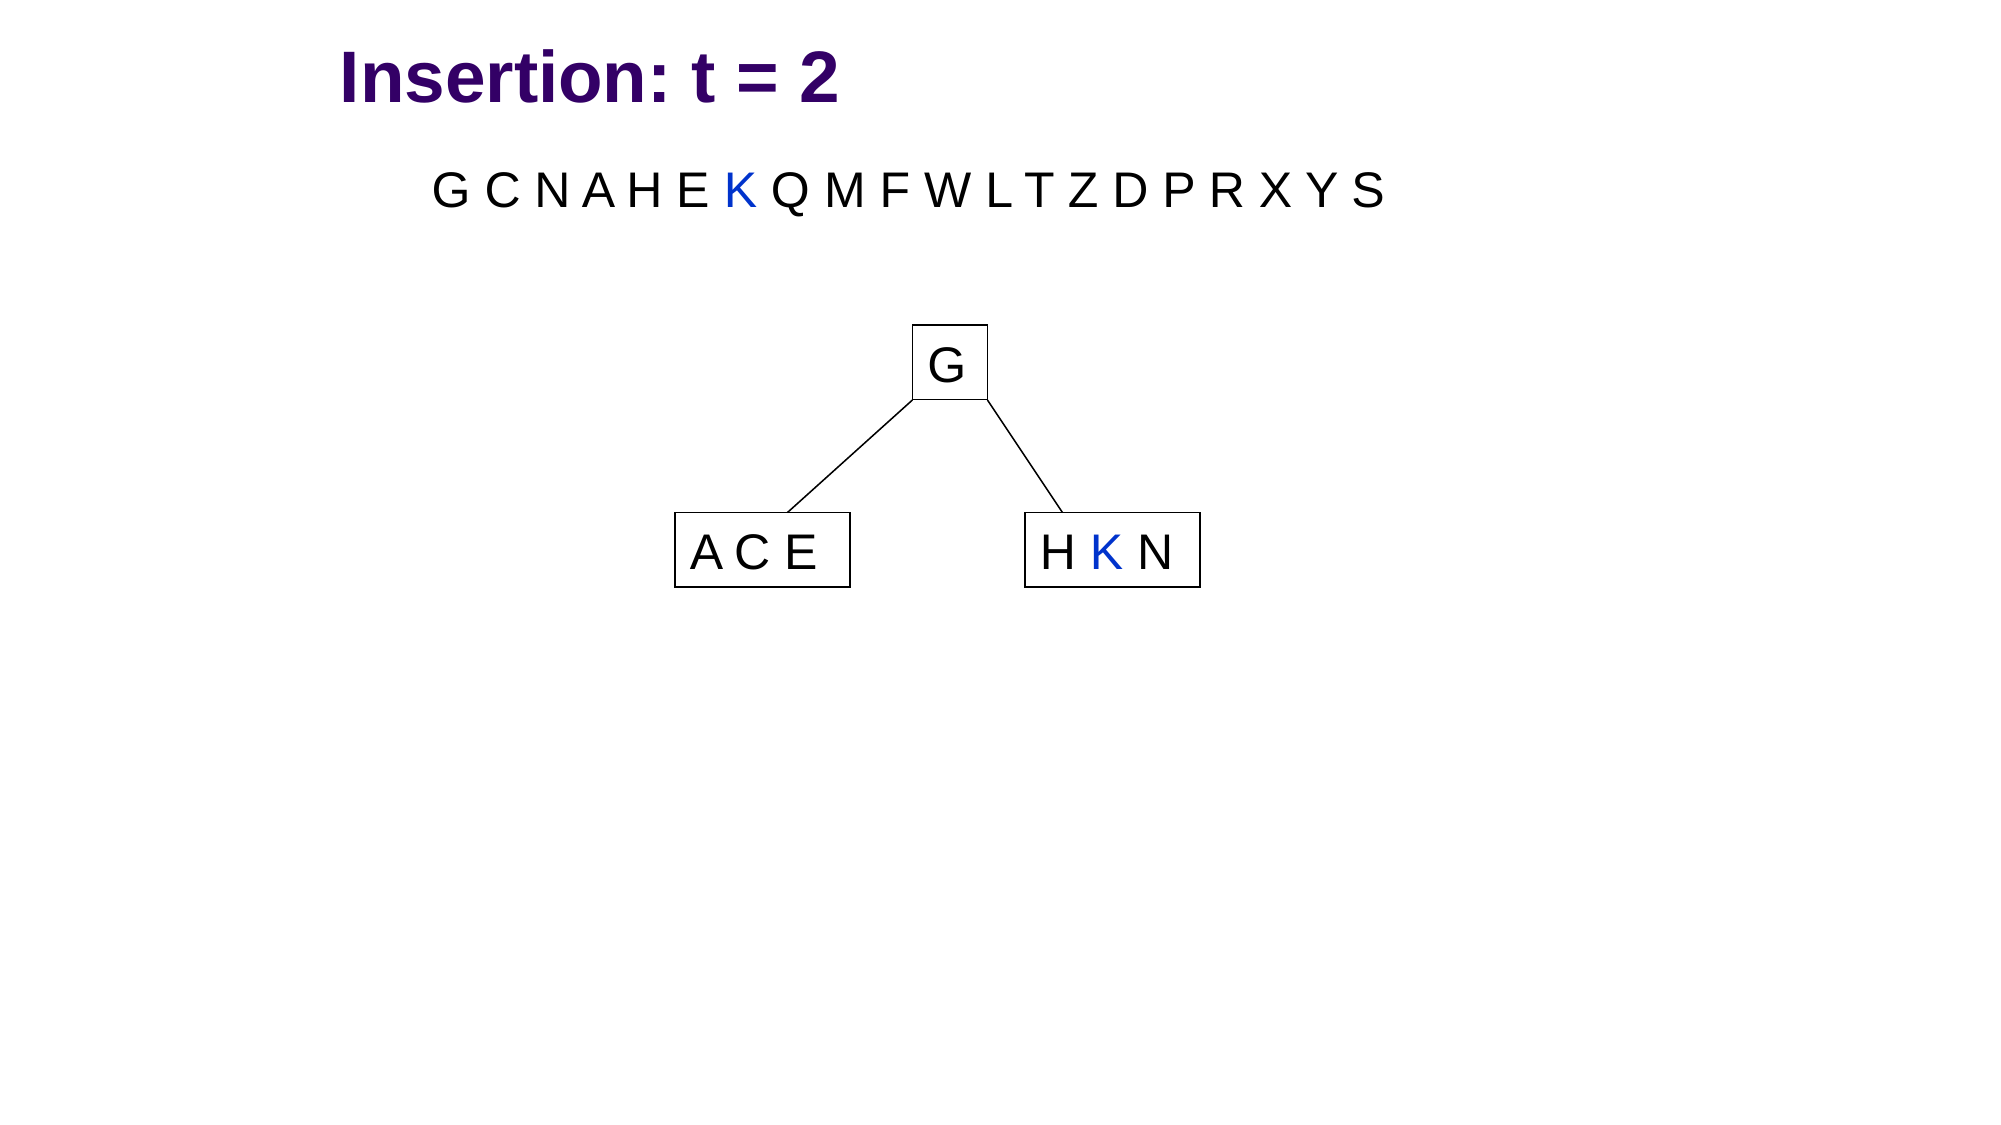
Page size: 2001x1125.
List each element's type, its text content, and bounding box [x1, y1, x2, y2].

title Insertion: t = 2 [324, 20, 1563, 125]
text_box G C N A H E K Q M F W L T Z D P R X Y S [416, 150, 1415, 225]
text_box G [912, 324, 988, 400]
text_box H K N [1025, 512, 1200, 588]
text_box A C E [675, 512, 850, 588]
